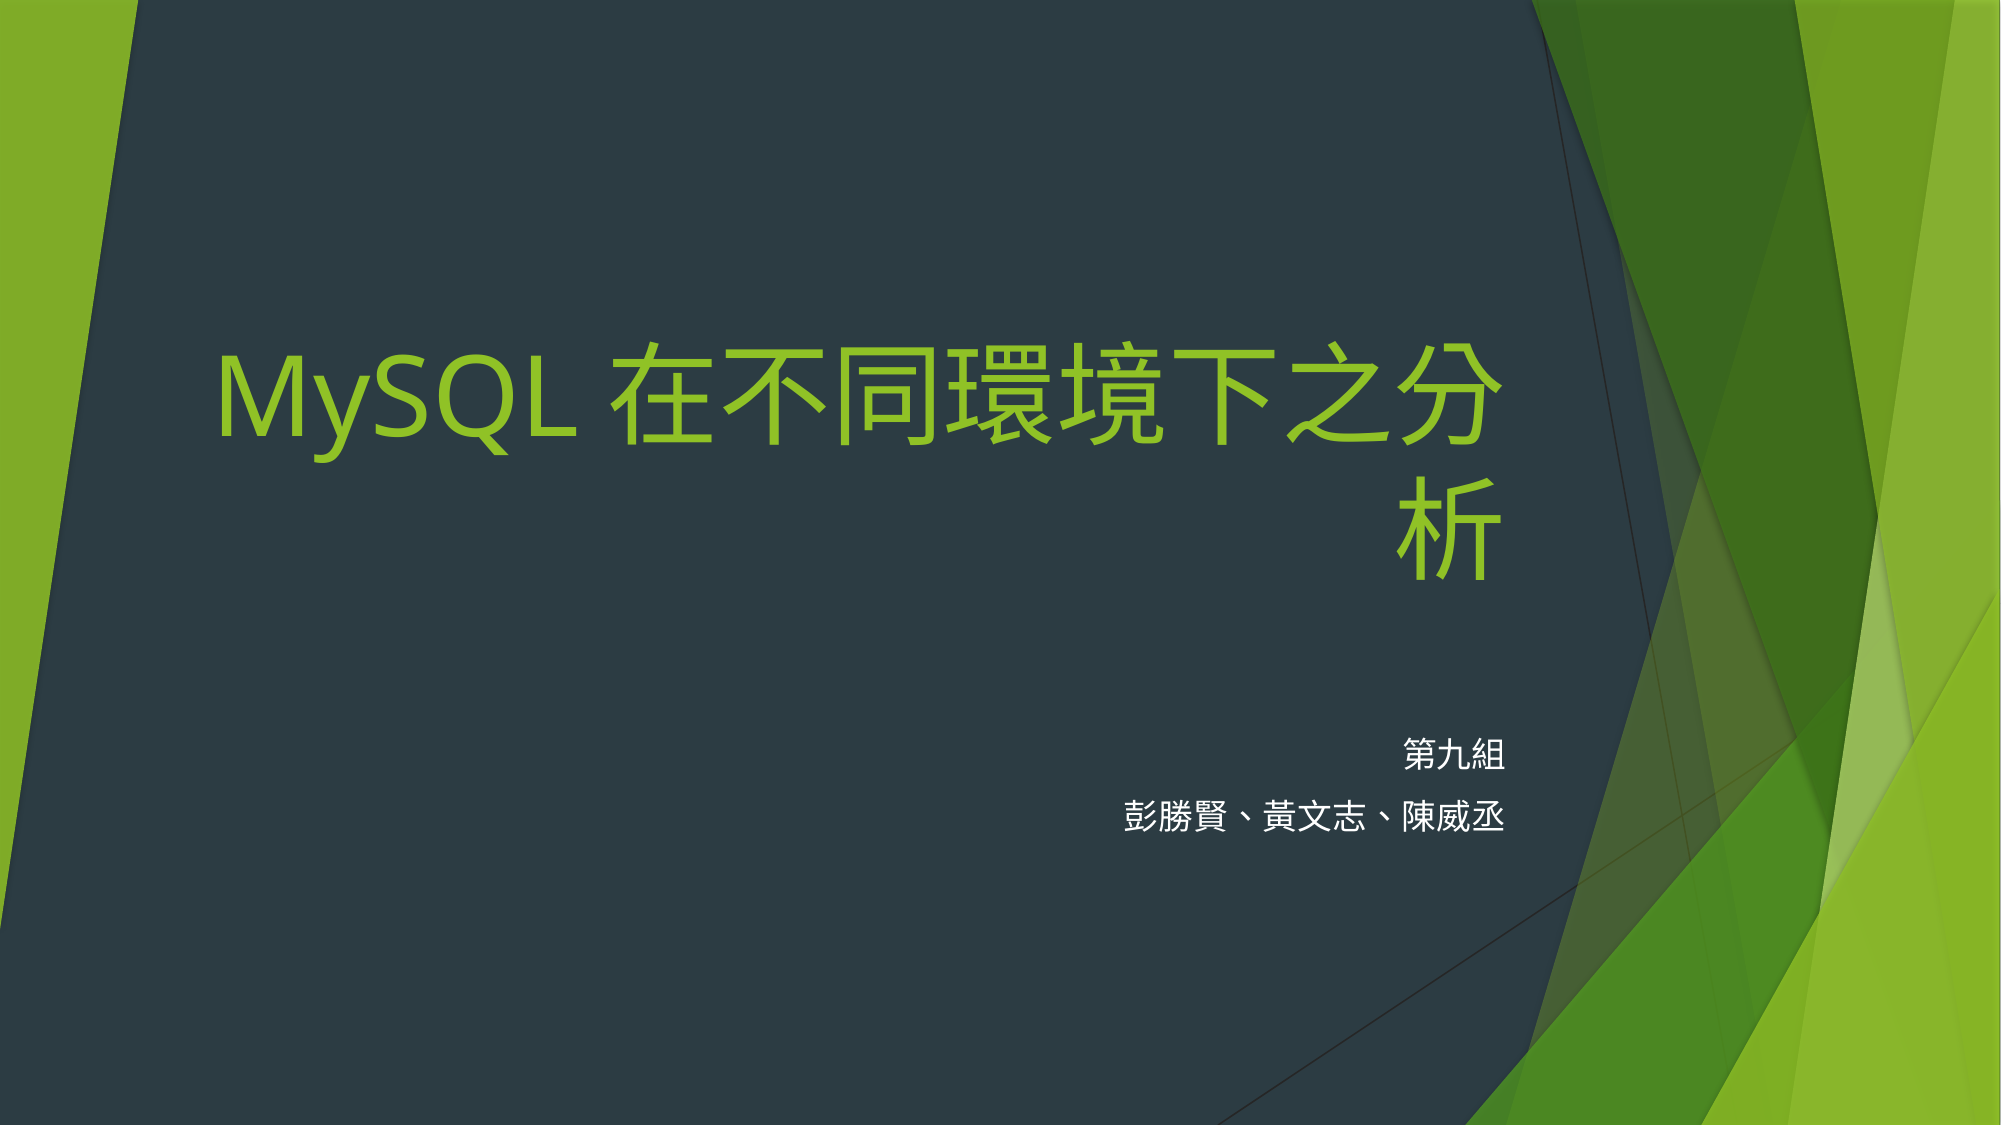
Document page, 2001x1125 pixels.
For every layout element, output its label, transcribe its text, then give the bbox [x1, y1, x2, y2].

title MySQL在不同環境下之分析 [105, 240, 1522, 602]
subtitle 第九組 彭勝賢、黃文志、陳威丞 [247, 664, 1522, 845]
